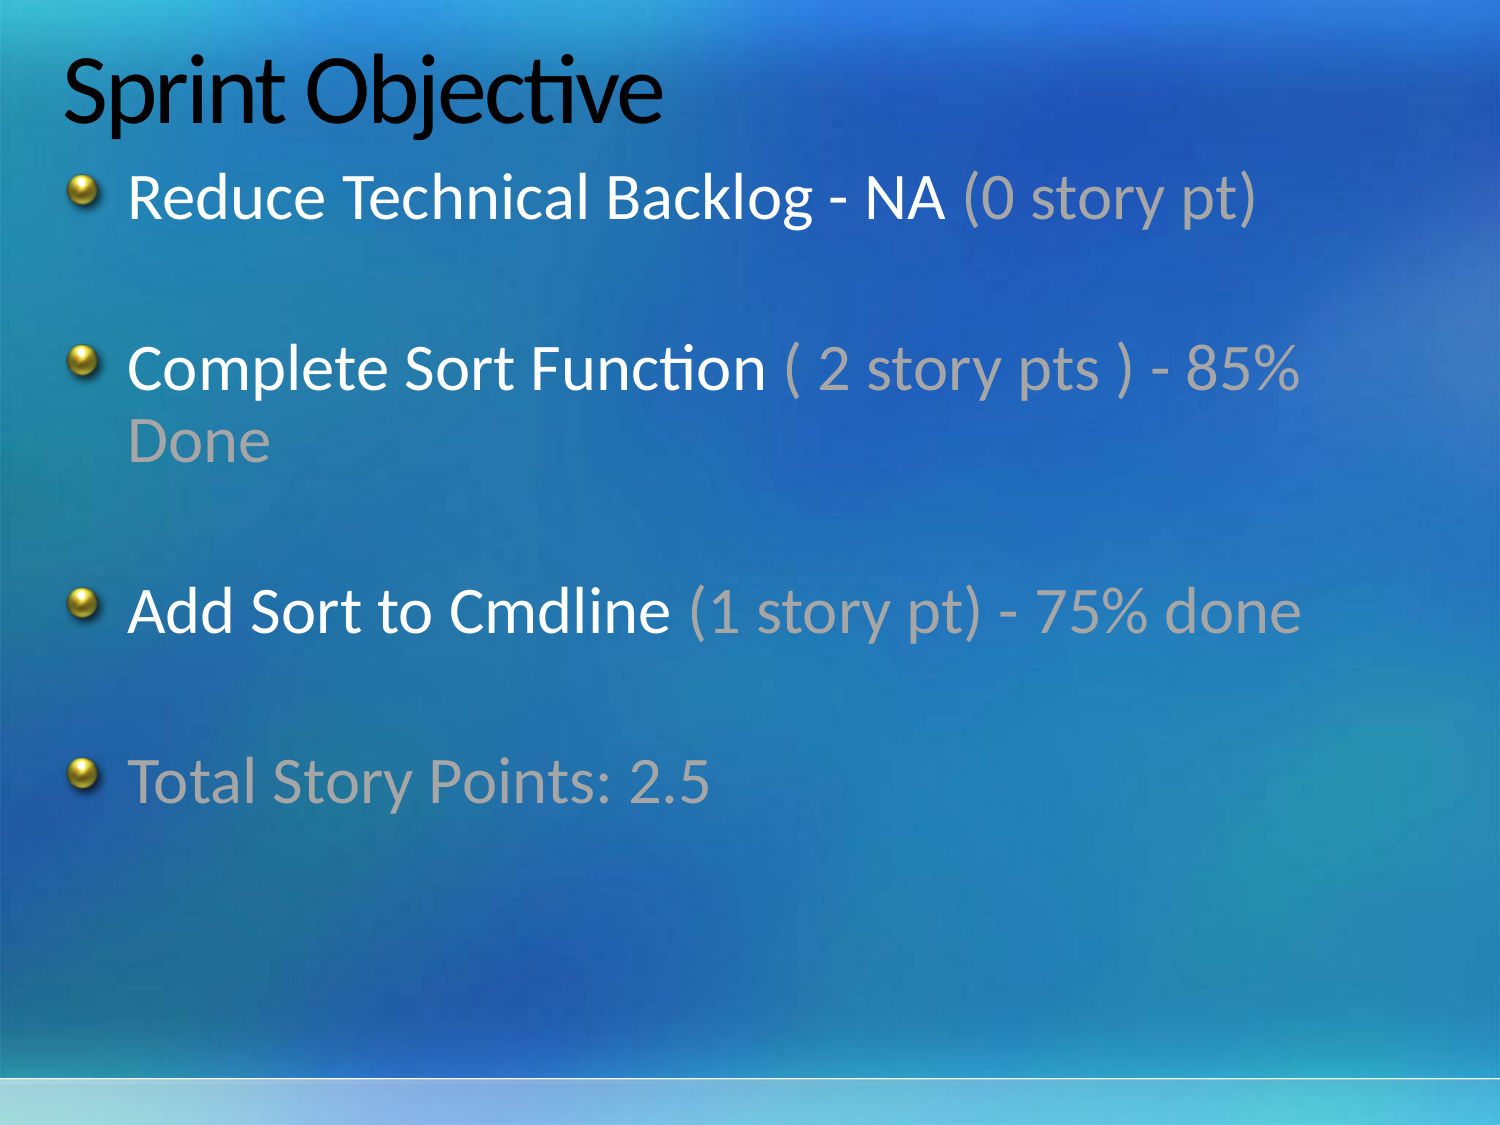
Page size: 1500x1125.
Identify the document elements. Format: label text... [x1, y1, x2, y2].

title Sprint Objective [62, 37, 1438, 147]
picture [0, 0, 1500, 1125]
list Reduce Technical Backlog - NA (0 story pt) Complete Sort Function ( 2 story pts ) - 85% Done Add Sort to Cmdline (1 story pt) - 75% done Total Story Points: 2.5 [62, 162, 1438, 1019]
